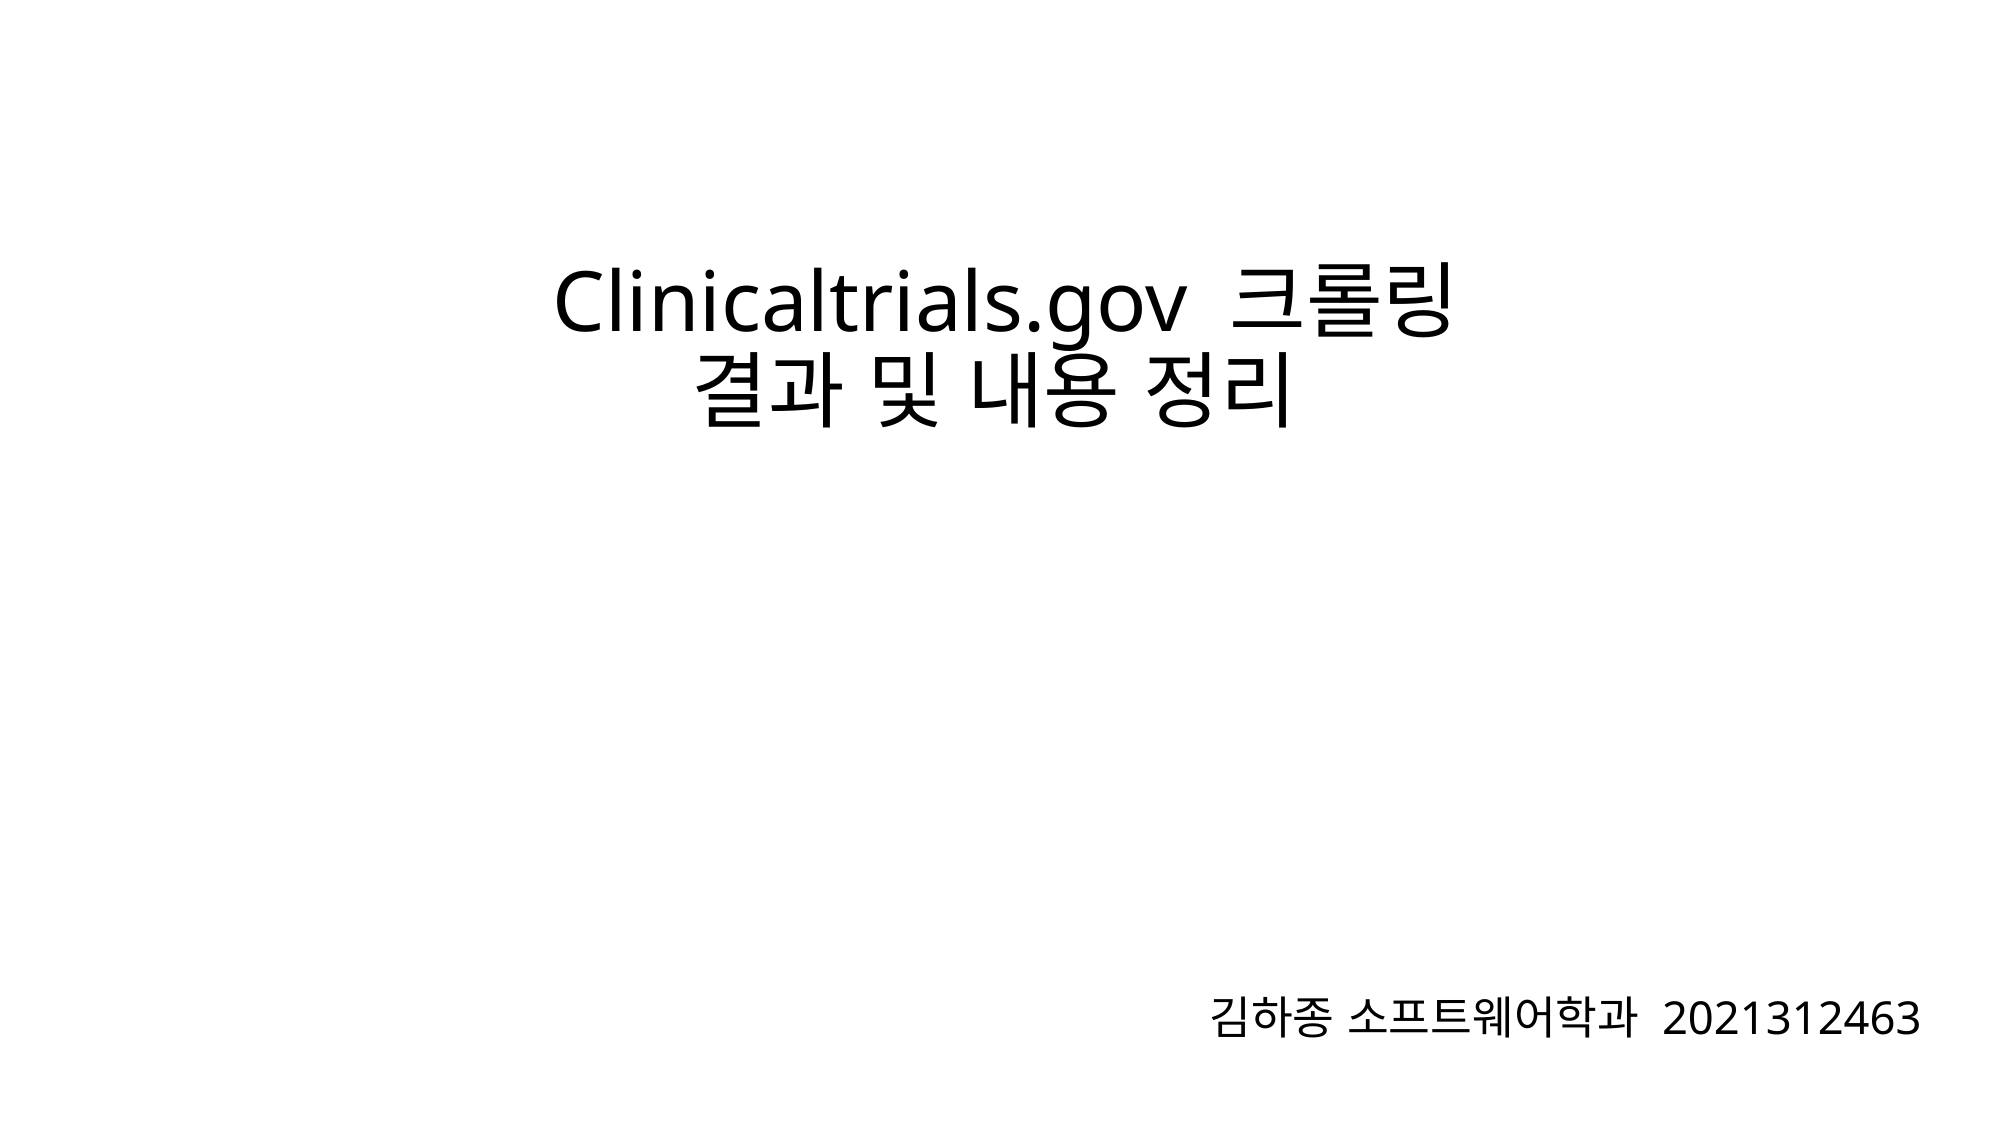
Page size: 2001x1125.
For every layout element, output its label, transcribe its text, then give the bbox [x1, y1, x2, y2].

title Clinicaltrials.gov 크롤링 결과 및 내용 정리 [327, 215, 1685, 448]
subtitle 김하종 소프트웨어학과 2021312463 [1126, 987, 1938, 1053]
